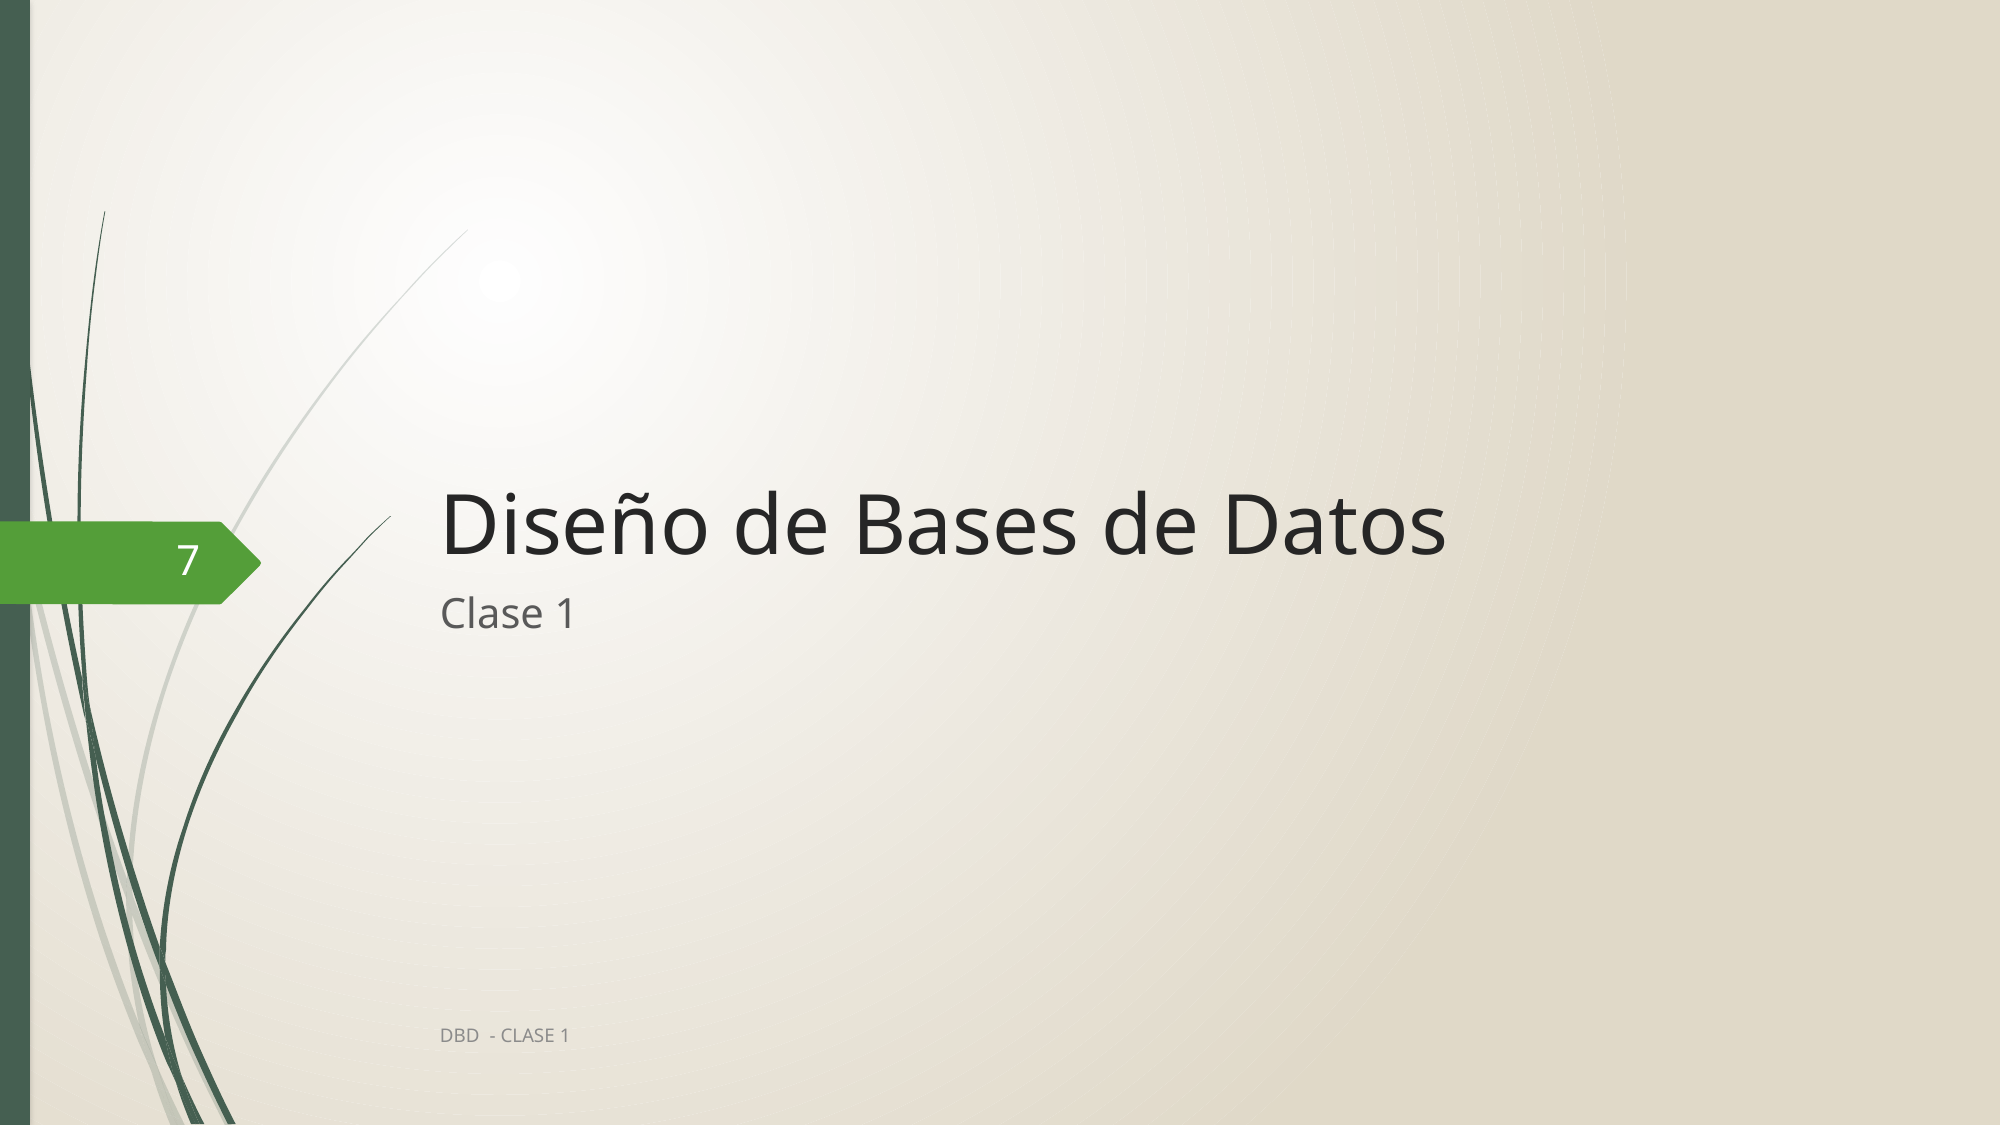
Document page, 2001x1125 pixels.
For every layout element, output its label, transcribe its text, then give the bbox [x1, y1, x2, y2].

list Clase 1 [424, 579, 1888, 721]
slide_number 7 [87, 532, 216, 592]
footer DBD - CLASE 1 [424, 1006, 1675, 1067]
title Diseño de Bases de Datos [424, 337, 1888, 579]
